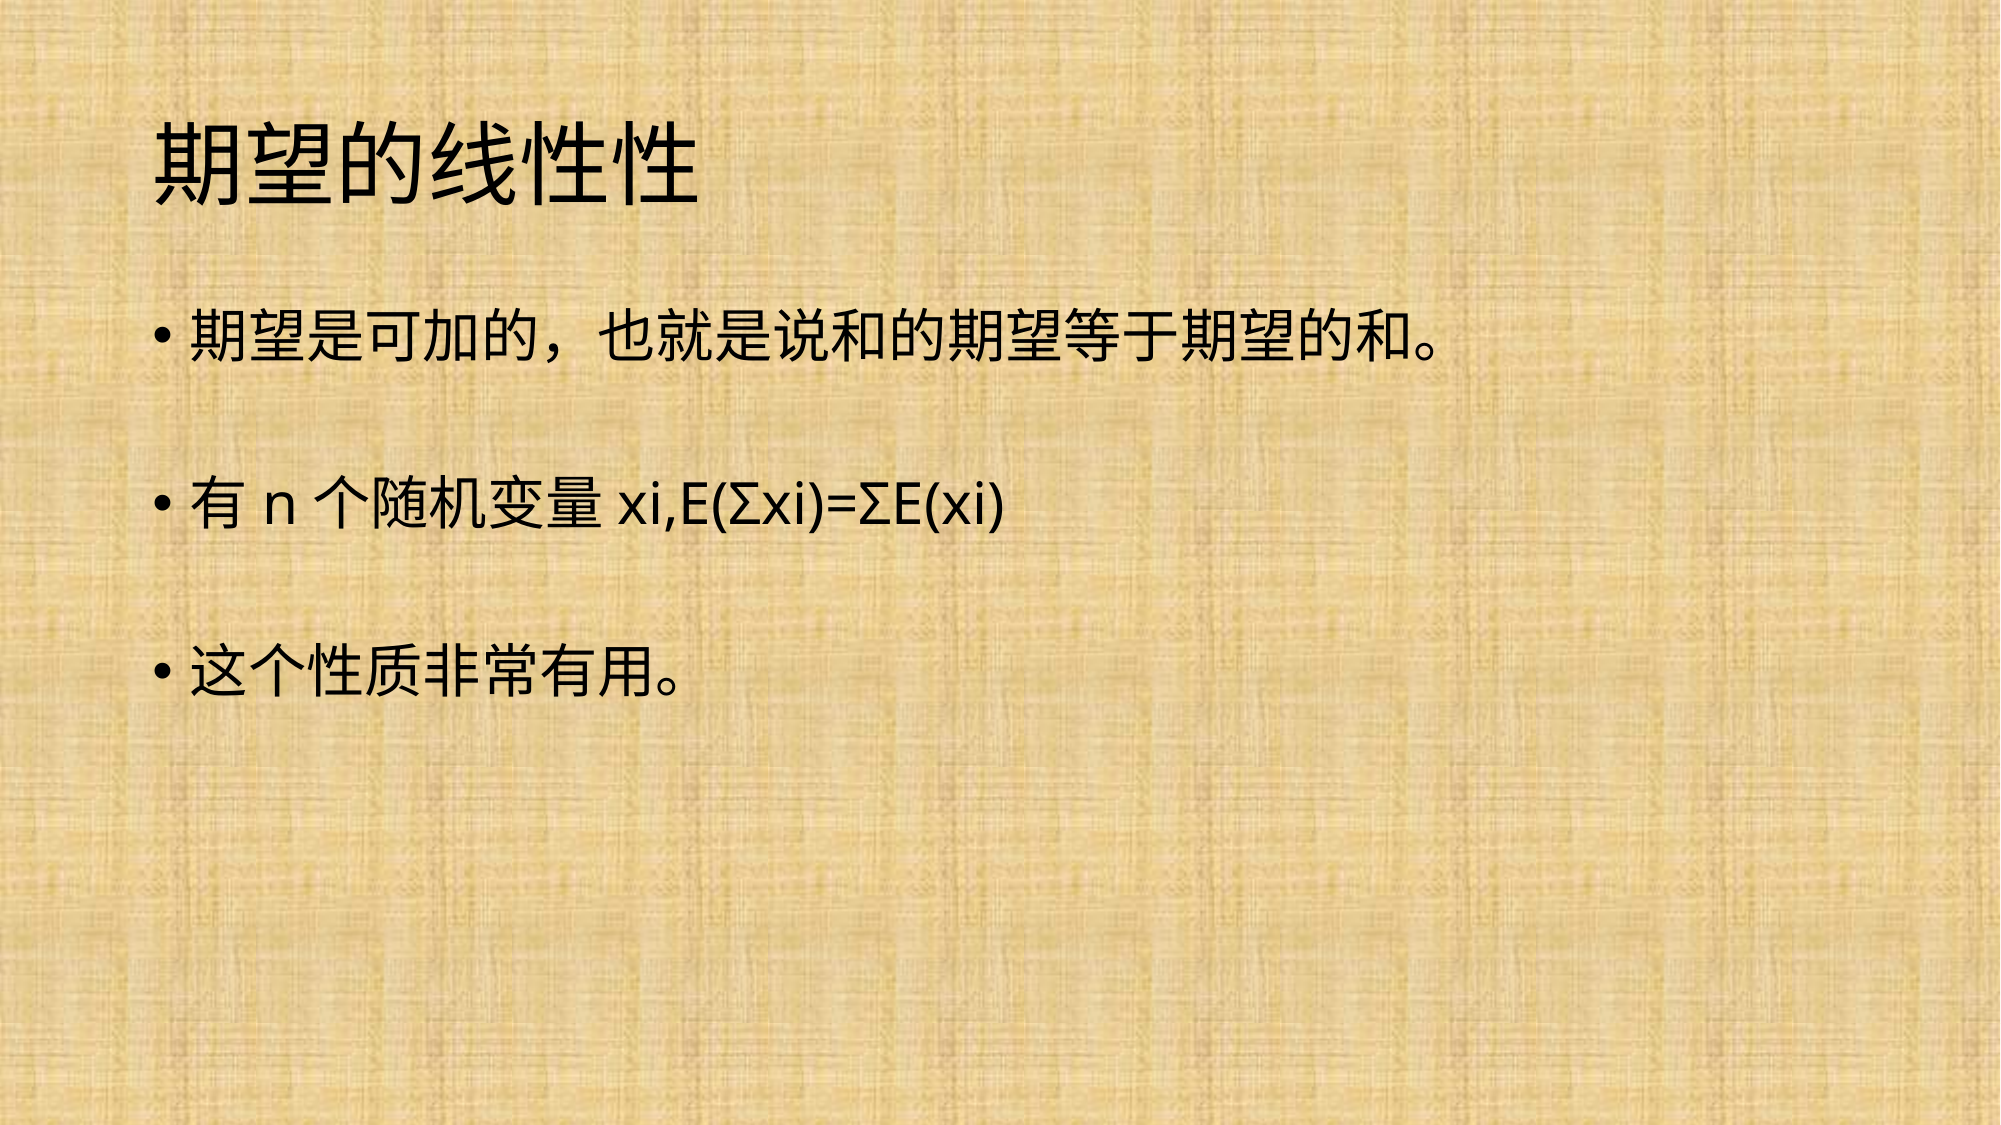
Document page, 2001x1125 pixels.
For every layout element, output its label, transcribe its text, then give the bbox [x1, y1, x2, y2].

title 期望的线性性 [137, 59, 1863, 278]
picture [0, 0, 2001, 1125]
list 期望是可加的，也就是说和的期望等于期望的和。 有n个随机变量xi,E(Σxi)=ΣE(xi) 这个性质非常有用。 [137, 299, 1863, 1014]
